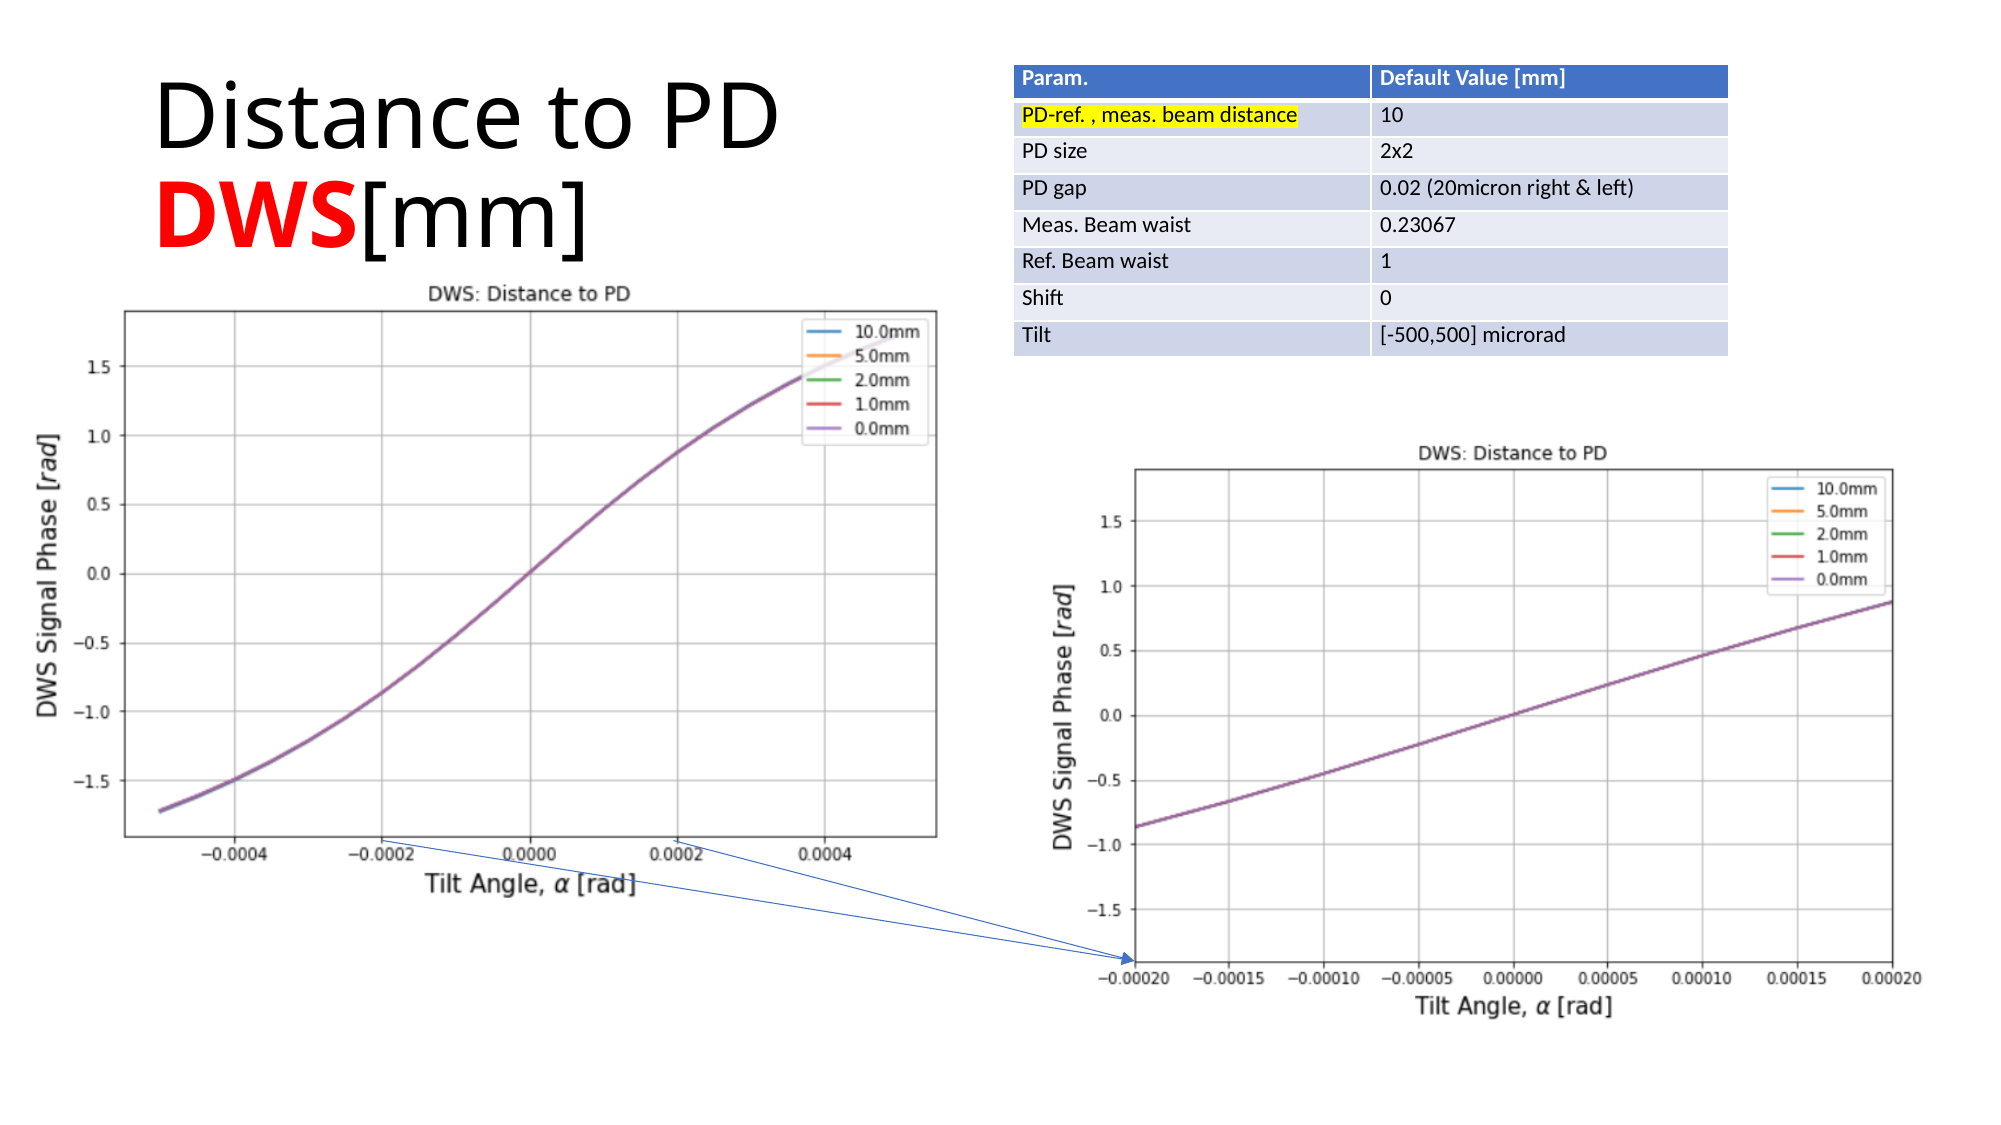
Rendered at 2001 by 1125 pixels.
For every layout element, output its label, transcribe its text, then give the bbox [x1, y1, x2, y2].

table_header Default Value [mm] [1372, 65, 1728, 98]
table_cell PD gap [1014, 175, 1370, 210]
table_cell PD-ref. , meas. beam distance [1014, 103, 1370, 136]
table_cell 2x2 [1372, 138, 1728, 173]
table_cell Shift [1014, 285, 1370, 320]
picture [1040, 433, 1936, 1027]
table_cell Tilt [1014, 322, 1370, 356]
table_cell Meas. Beam waist [1014, 212, 1370, 246]
table_cell PD size [1014, 138, 1370, 173]
picture [11, 277, 960, 905]
table_cell 0 [1372, 285, 1728, 320]
table_cell [-500,500] microrad [1372, 322, 1728, 356]
title Distance to PD DWS[mm] [137, 59, 1863, 278]
table_cell 0.23067 [1372, 212, 1728, 246]
table_cell 0.02 (20micron right & left) [1372, 175, 1728, 210]
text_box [382, 840, 673, 961]
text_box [673, 840, 1135, 961]
table_cell 10 [1372, 103, 1728, 136]
table_cell 1 [1372, 248, 1728, 283]
table_header Param. [1014, 65, 1370, 98]
table_cell Ref. Beam waist [1014, 248, 1370, 283]
